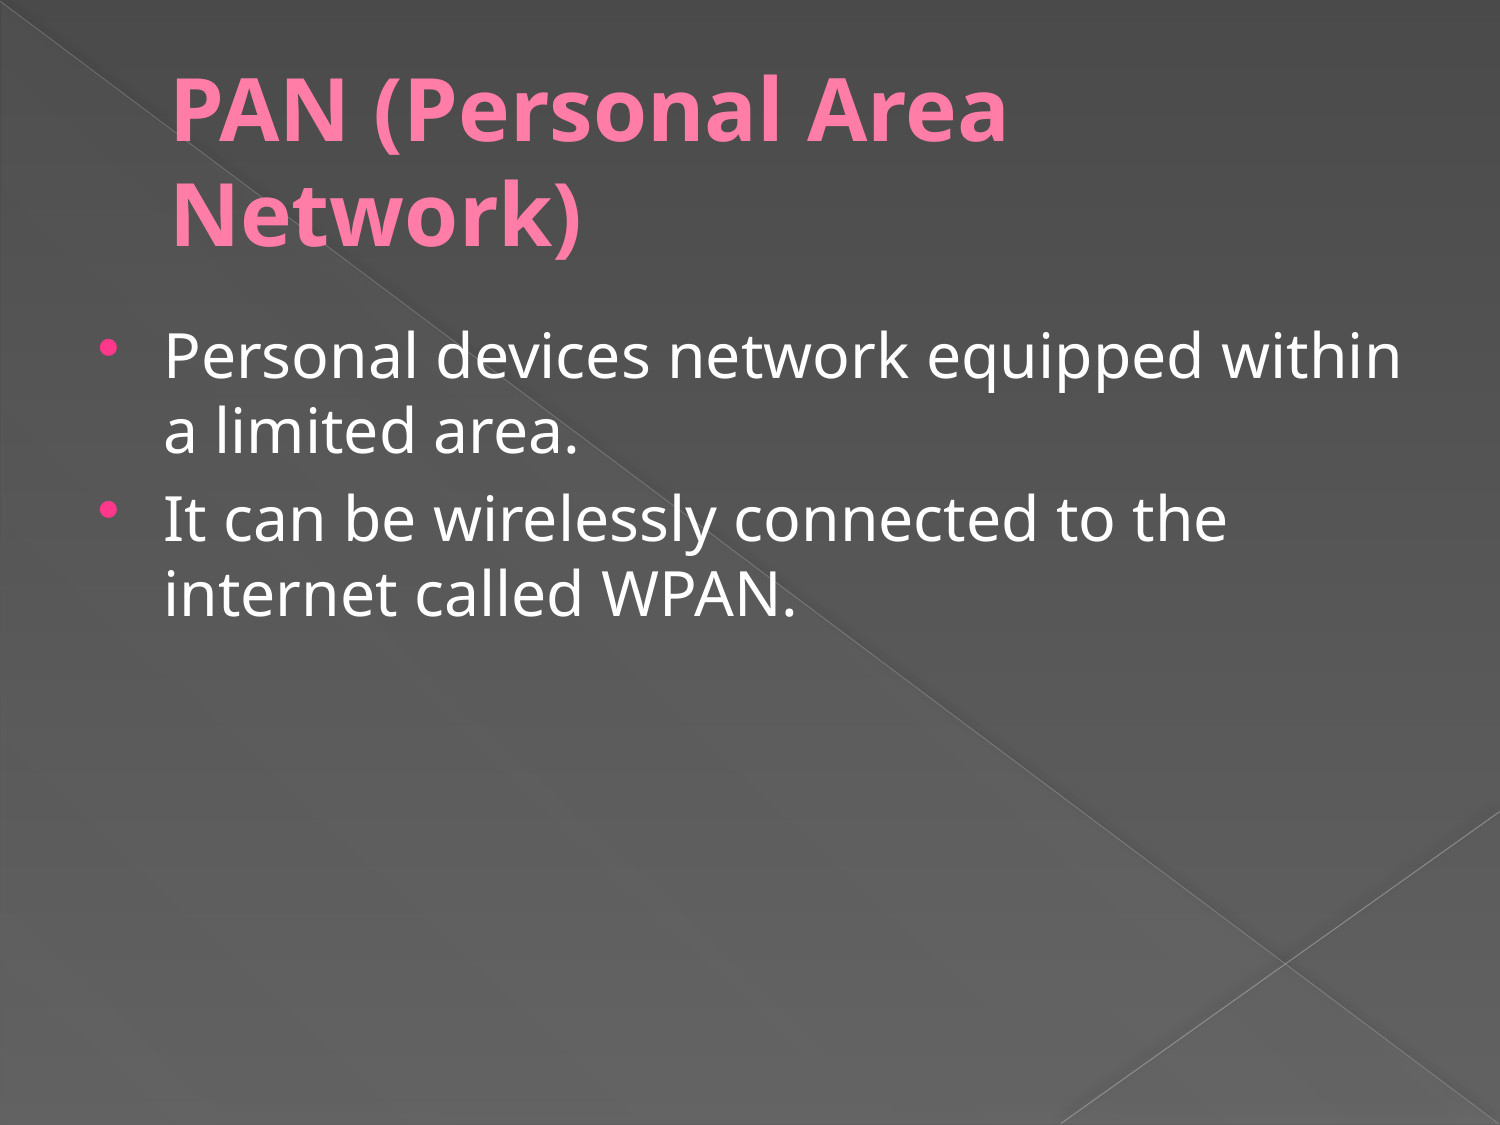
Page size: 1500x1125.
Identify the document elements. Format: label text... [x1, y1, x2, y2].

title PAN (Personal Area Network) [75, 43, 1425, 274]
list Personal devices network equipped within a limited area. It can be wirelessly connected to the internet called WPAN. [75, 308, 1425, 1059]
